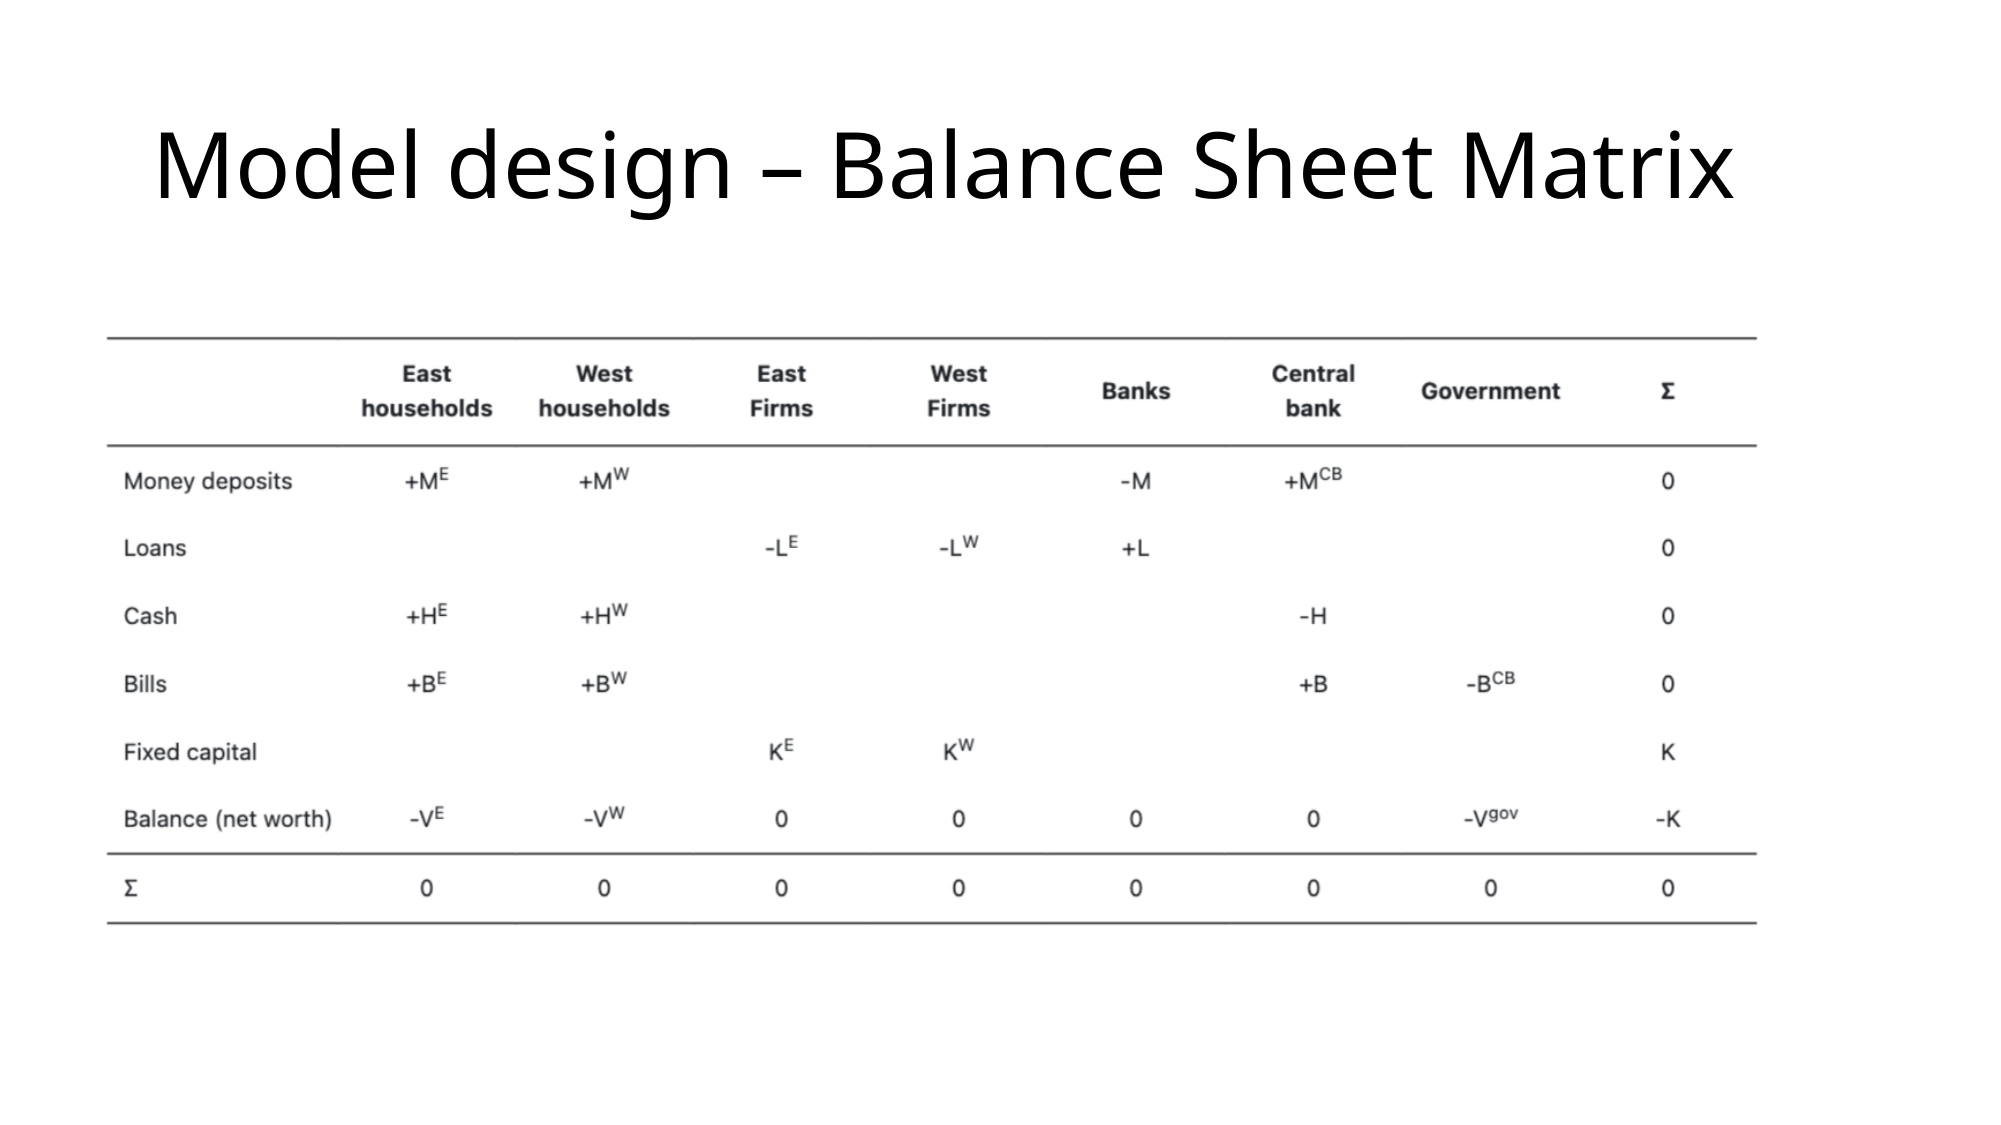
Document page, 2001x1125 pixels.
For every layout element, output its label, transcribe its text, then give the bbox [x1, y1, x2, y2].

title Model design – Balance Sheet Matrix [137, 59, 1863, 278]
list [94, 276, 1777, 970]
